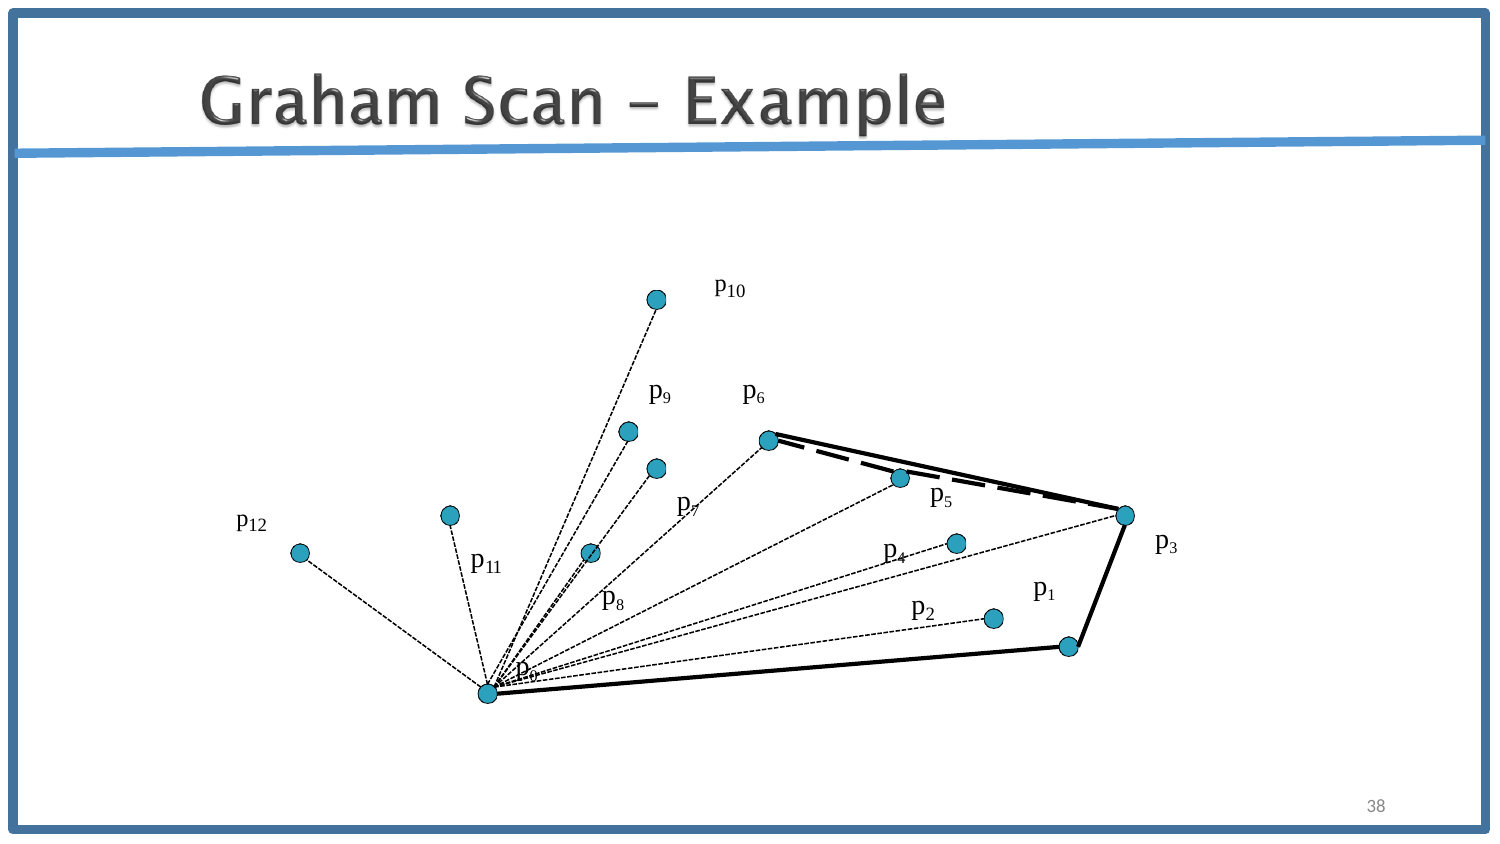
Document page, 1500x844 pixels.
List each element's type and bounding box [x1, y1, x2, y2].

text_box [11, 11, 1487, 141]
text_box [11, 159, 1487, 832]
text_box [14, 139, 1486, 154]
